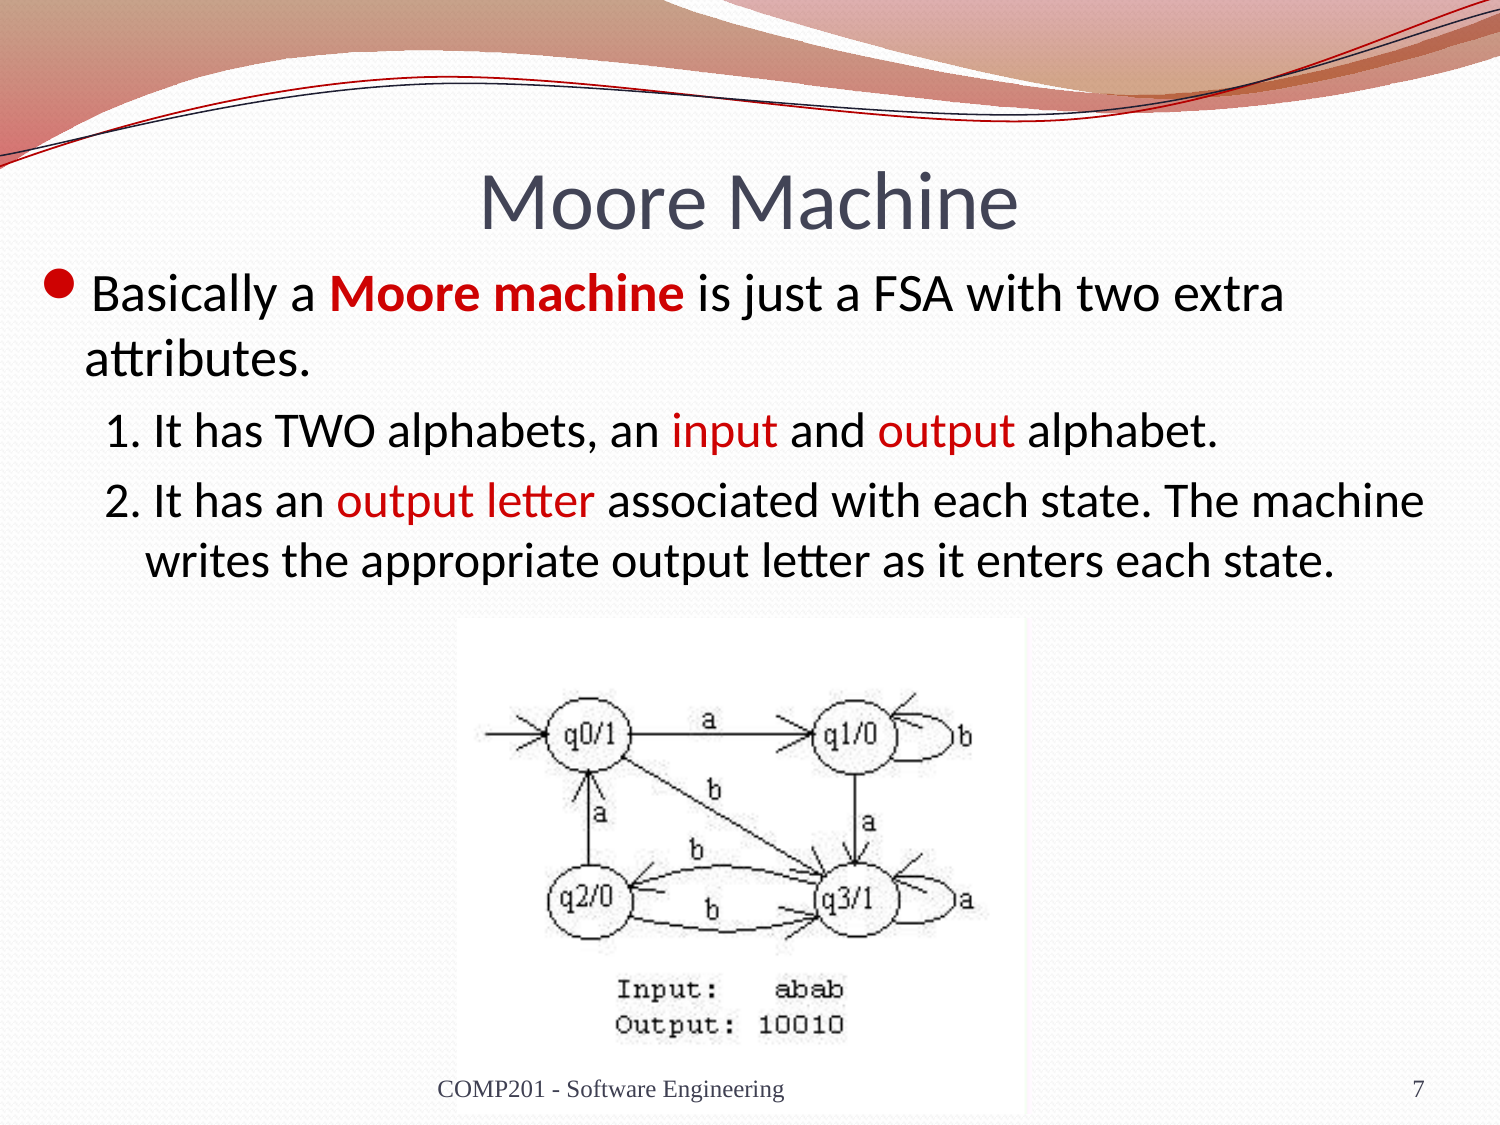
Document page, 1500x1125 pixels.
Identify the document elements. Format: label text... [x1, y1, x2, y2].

text_box 3 [1032, 619, 1039, 650]
text_box 3 [449, 619, 456, 650]
list Basically a Moore machine is just a FSA with two extra attributes. 1. It has TWO alphabets, an input and output alphabet. 2. It has an output letter associated with each state. The machine writes the appropriate output letter as it enters each state. [24, 249, 1442, 650]
picture [456, 618, 1032, 1114]
slide_number 7 [1299, 1042, 1425, 1103]
footer COMP201 - Software Engineering [437, 1042, 449, 1103]
title Moore Machine [75, 115, 1425, 247]
